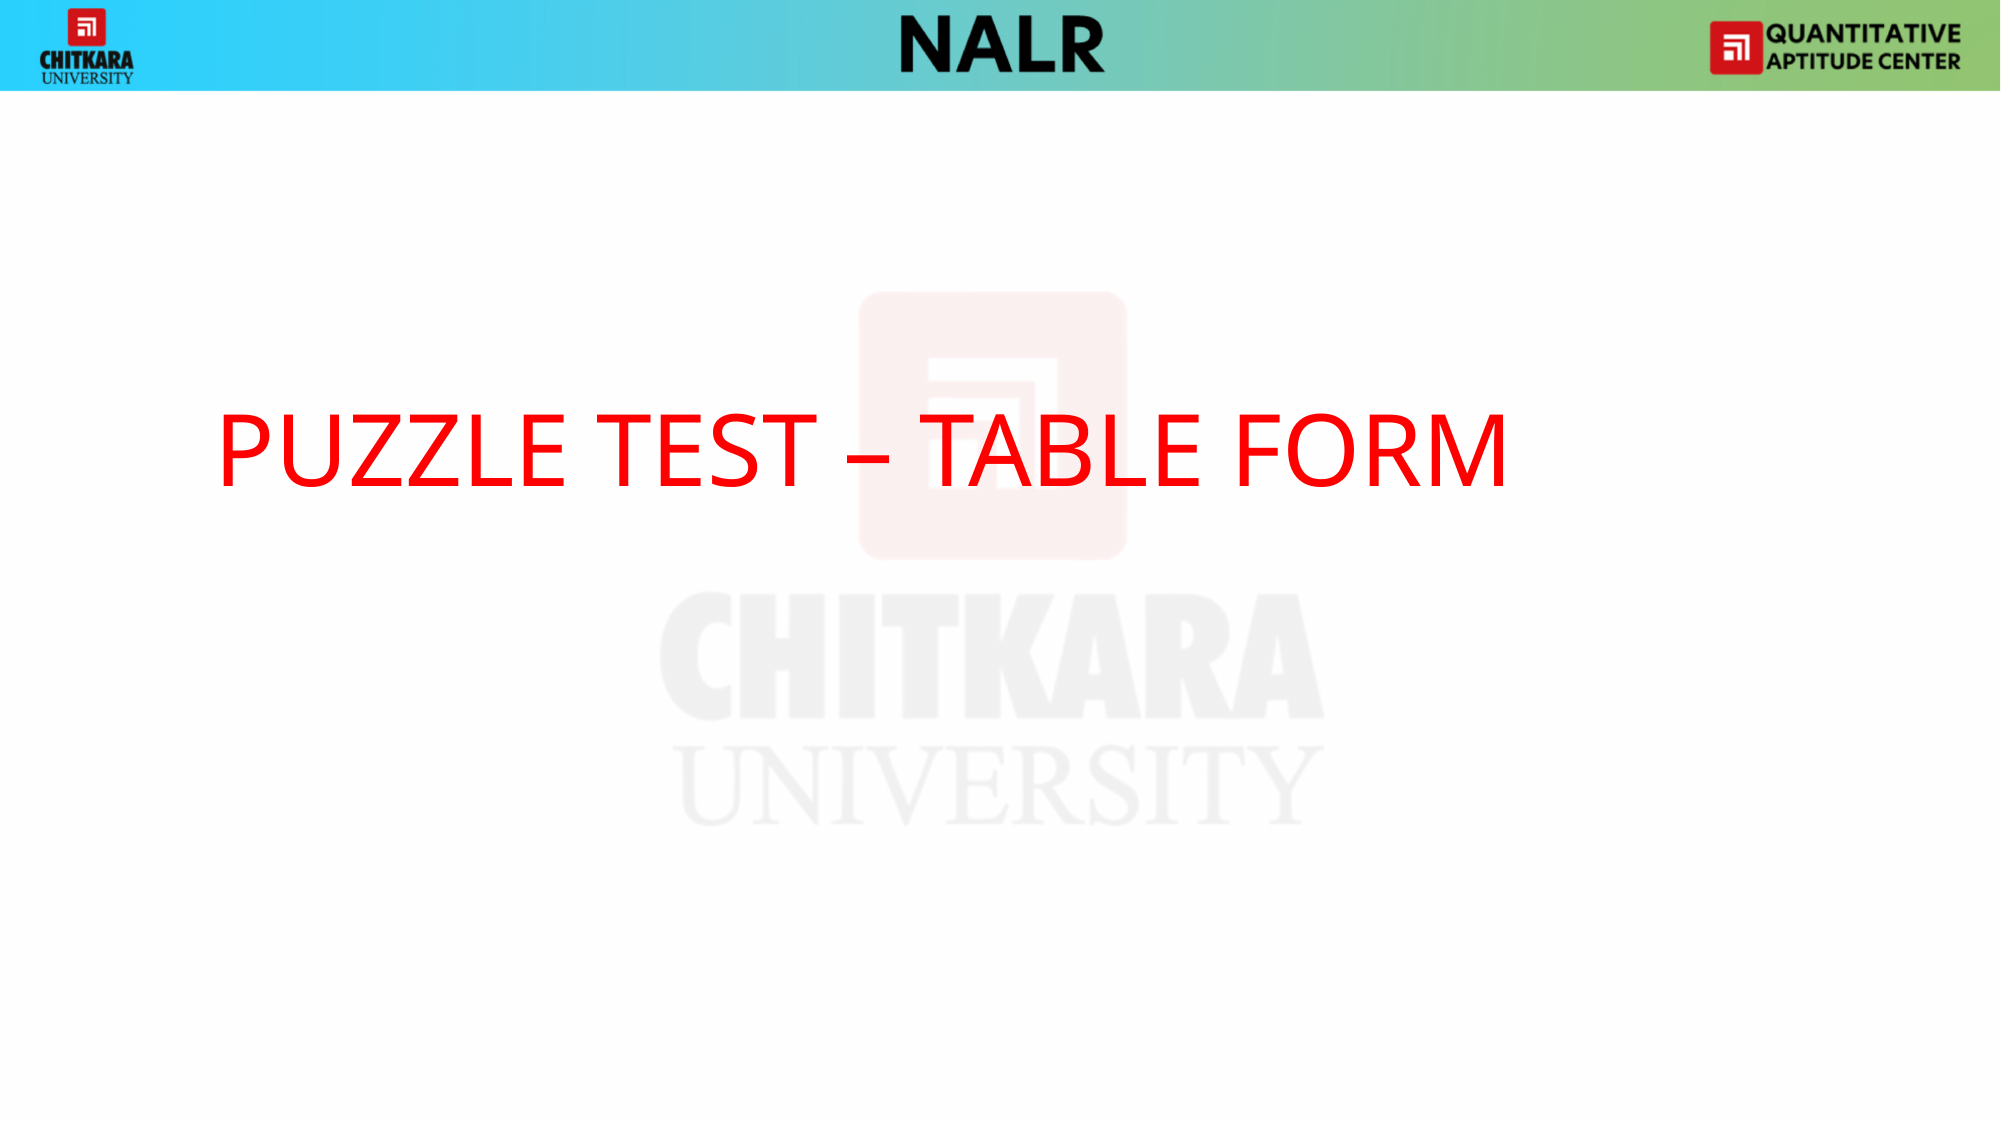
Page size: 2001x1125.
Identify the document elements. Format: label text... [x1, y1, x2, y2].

picture [0, 0, 2001, 1125]
text_box PUZZLE TEST – TABLE FORM [199, 379, 1980, 515]
